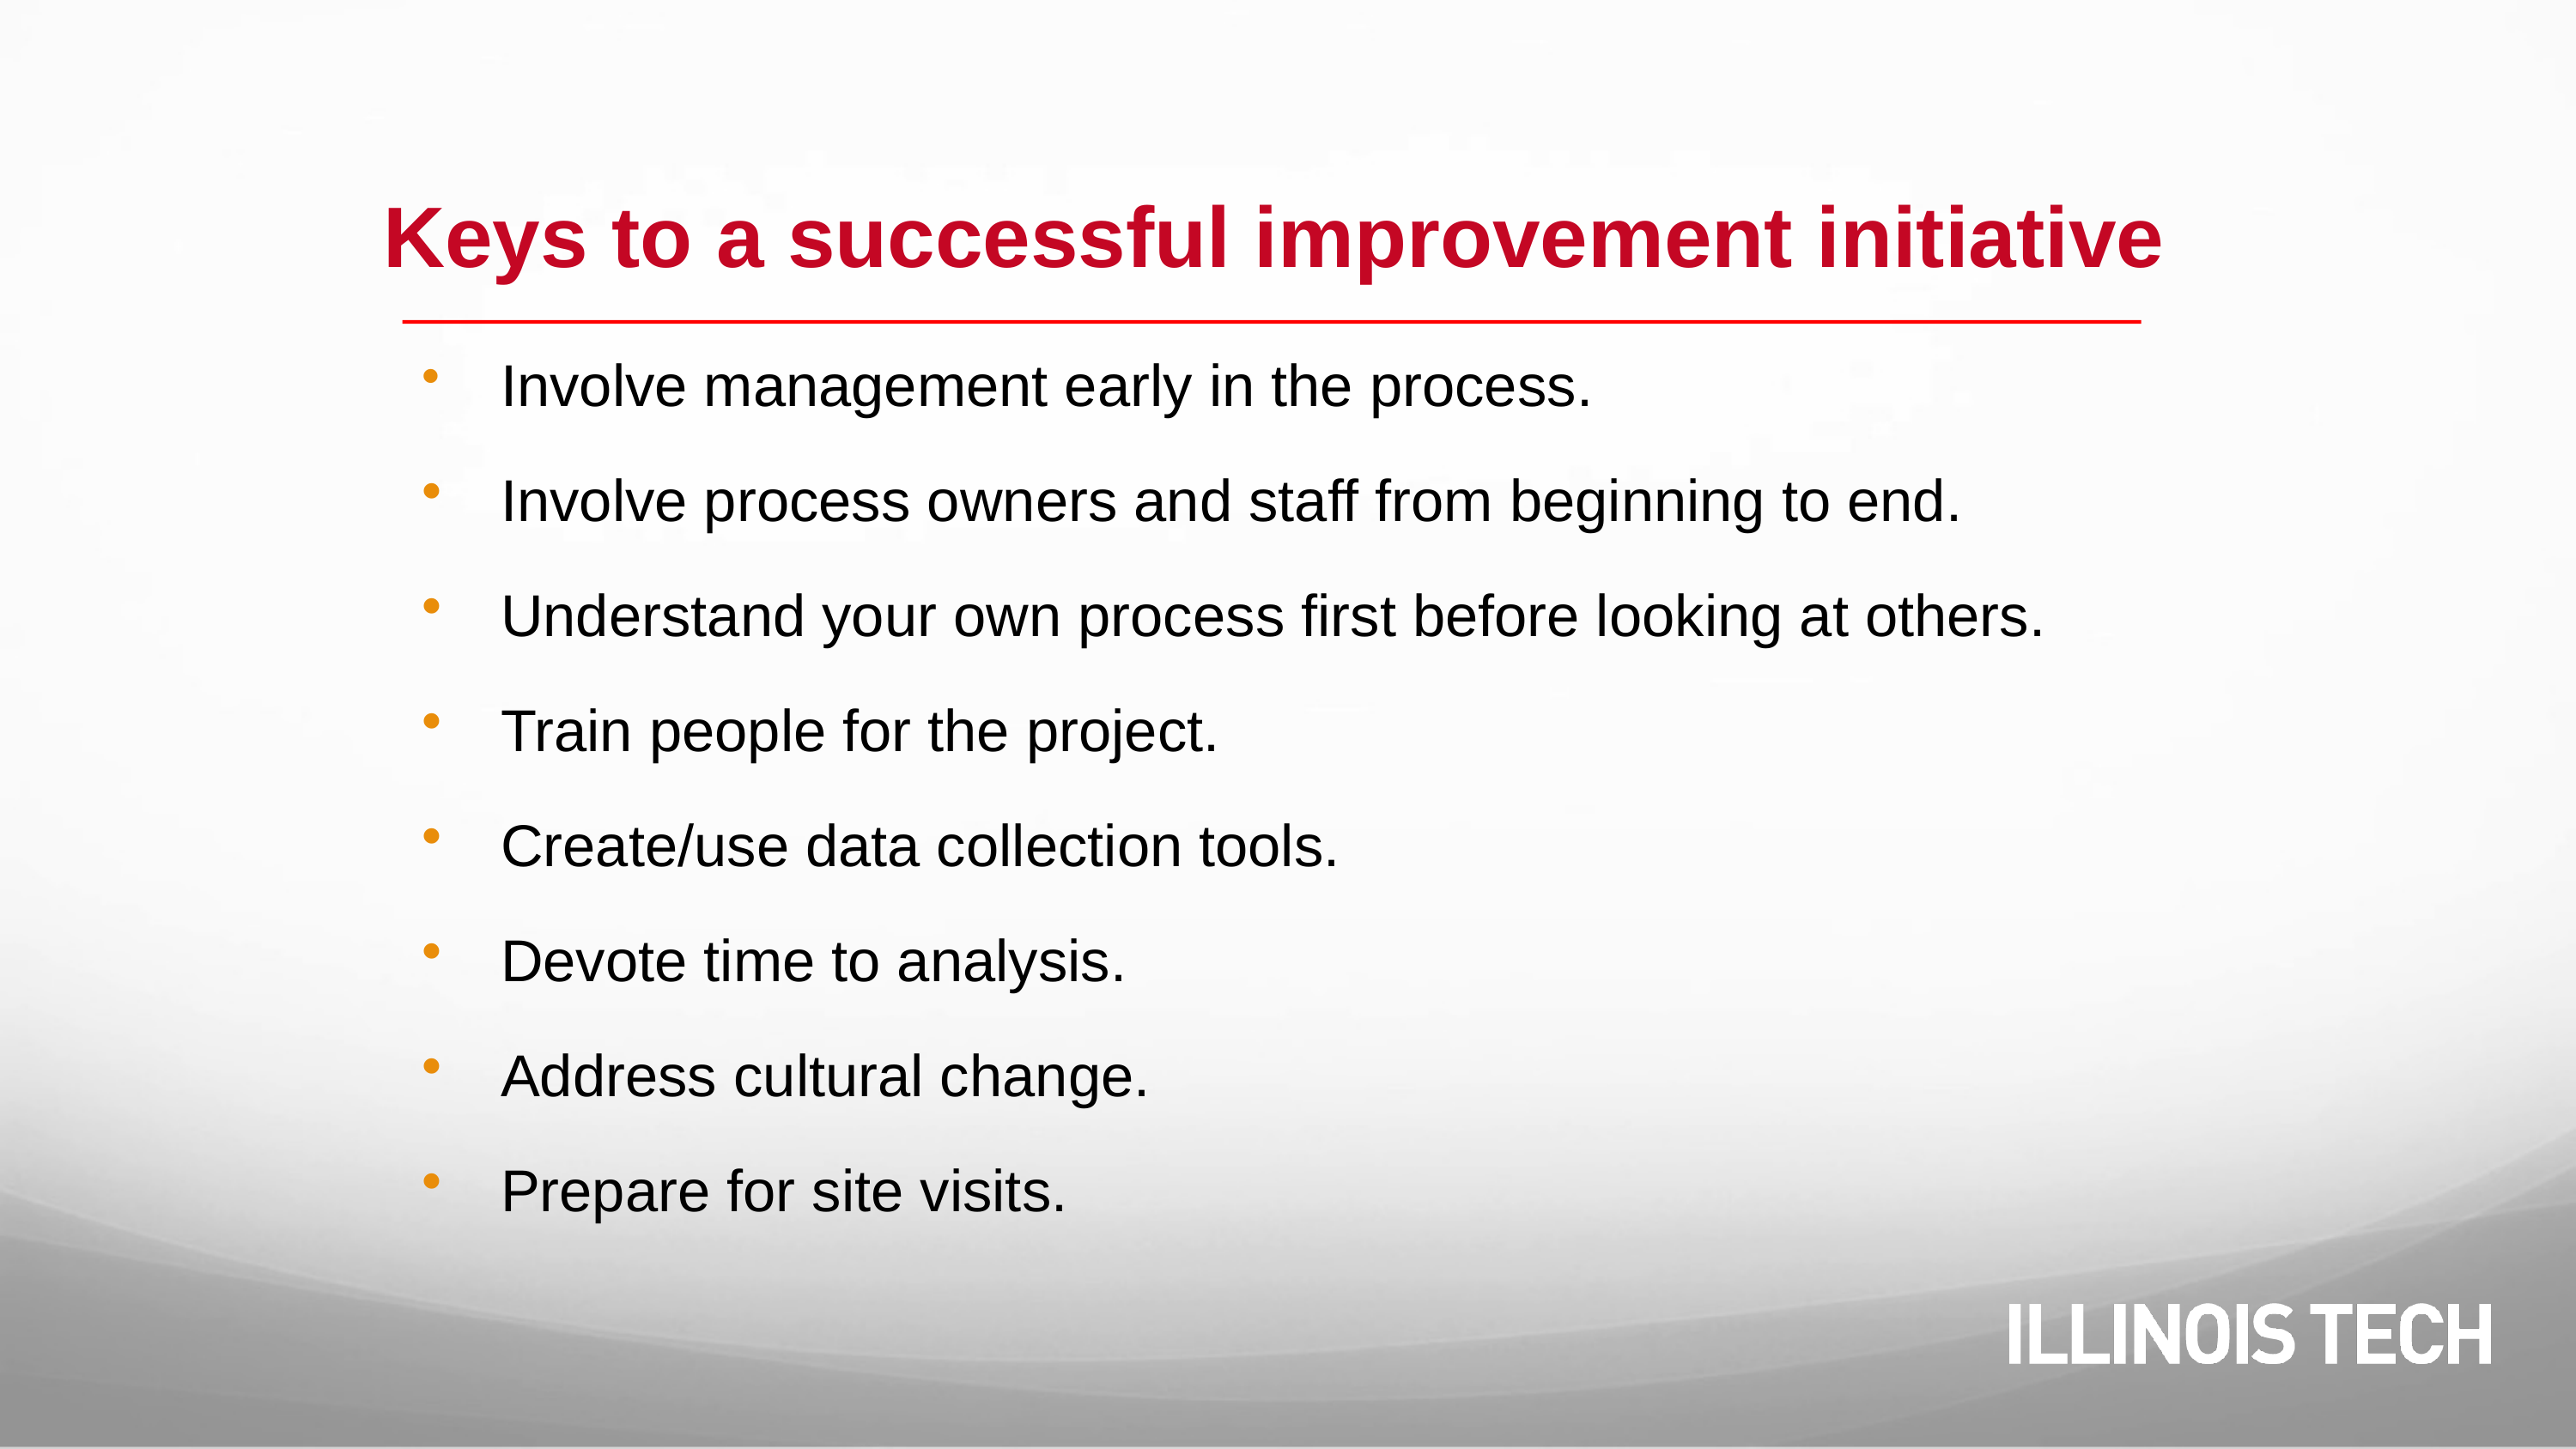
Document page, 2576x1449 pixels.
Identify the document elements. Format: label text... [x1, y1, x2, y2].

picture [0, 0, 2576, 1449]
text_box Involve management early in the process. Involve process owners and staff from beginning to end. Understand your own process first before looking at others. Train people for the project. Create/use data collection tools. Devote time to analysis. Address cultural change. Prepare for site visits. [402, 337, 2126, 1385]
text_box Keys to a successful improvement initiative [370, 112, 2201, 355]
